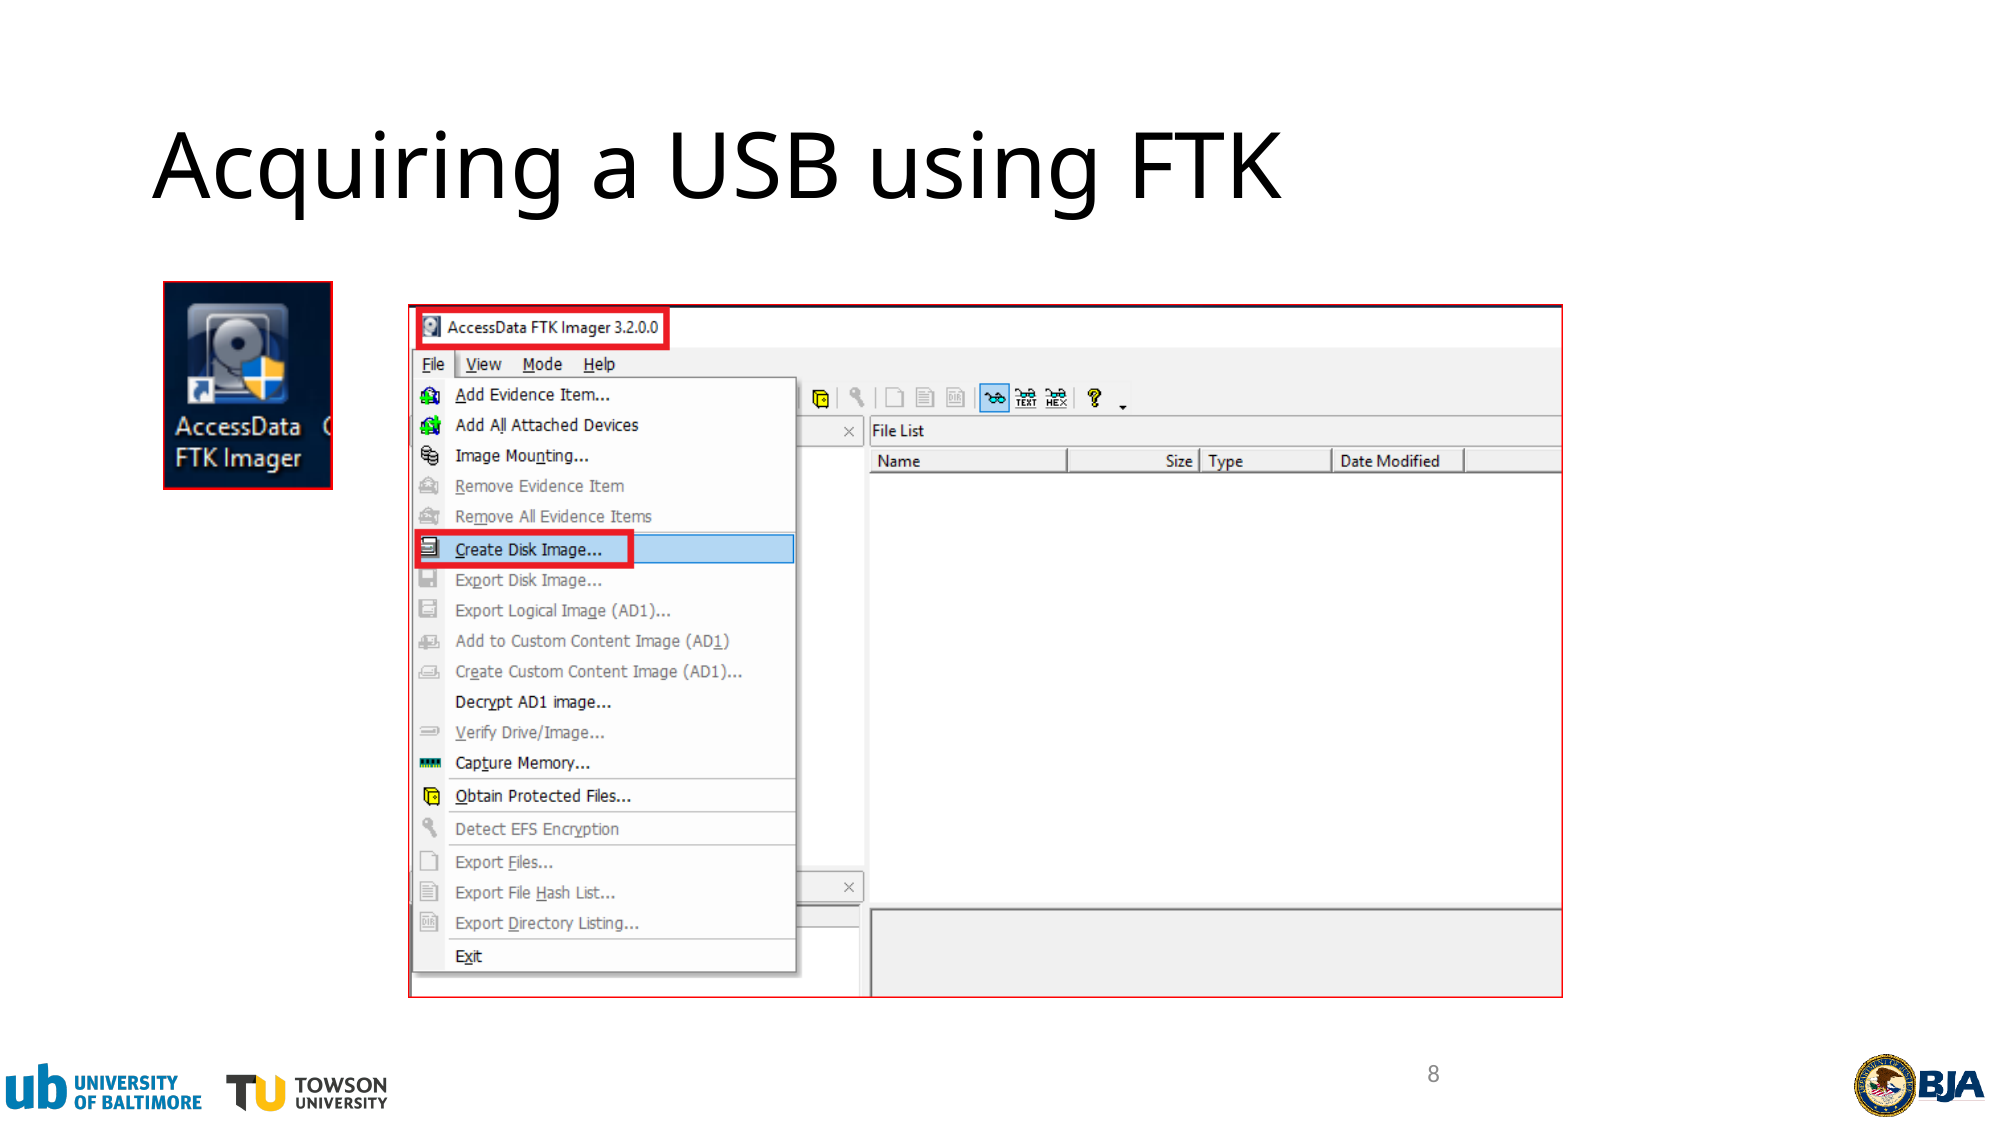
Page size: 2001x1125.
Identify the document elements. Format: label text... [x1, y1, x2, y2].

picture [408, 304, 1563, 998]
title Acquiring a USB using FTK [137, 59, 1863, 278]
slide_number 8 [1412, 1042, 1863, 1103]
picture [163, 281, 333, 490]
picture [1854, 1054, 1986, 1117]
picture [0, 1031, 407, 1125]
